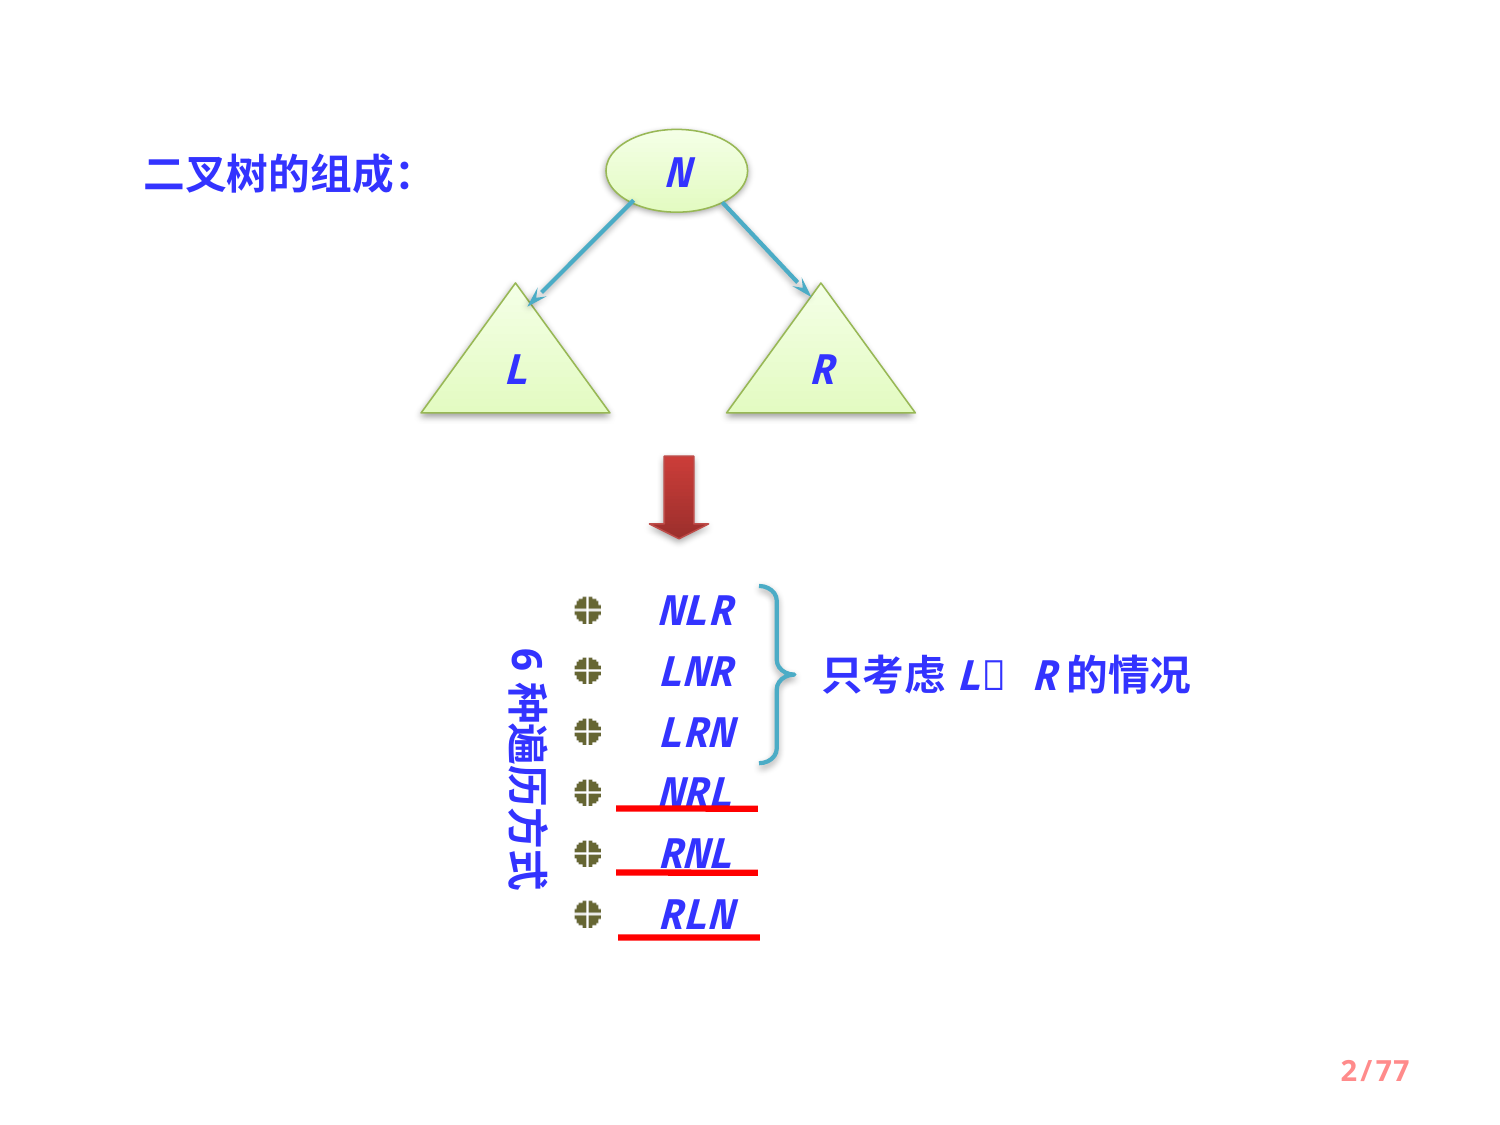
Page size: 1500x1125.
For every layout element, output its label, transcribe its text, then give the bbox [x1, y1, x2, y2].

text_box 二叉树的组成： [128, 140, 415, 206]
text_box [480, 455, 818, 970]
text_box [615, 585, 1288, 938]
slide_number 2/77 [1074, 1042, 1425, 1103]
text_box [420, 129, 916, 414]
